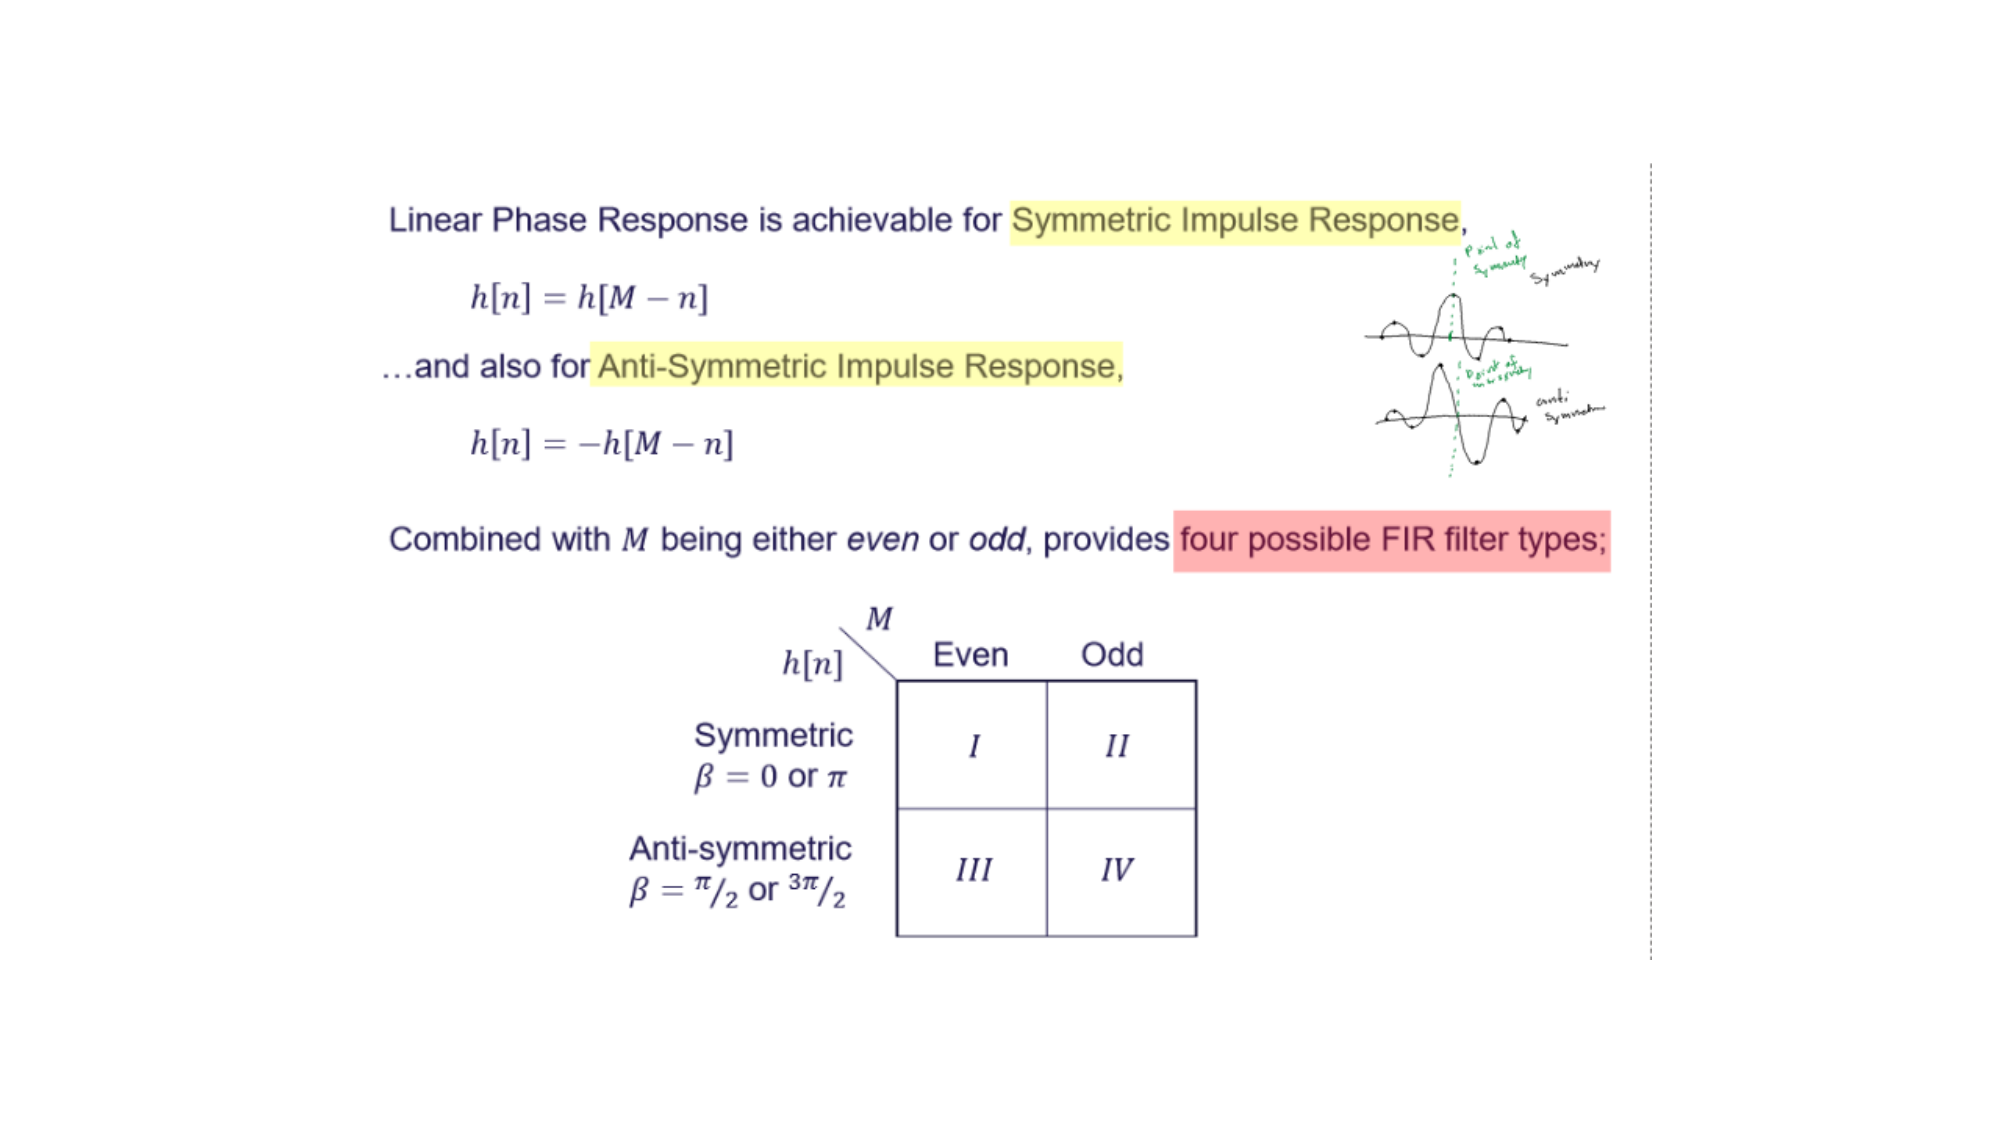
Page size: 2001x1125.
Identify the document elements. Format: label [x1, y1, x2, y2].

picture [347, 161, 1652, 960]
